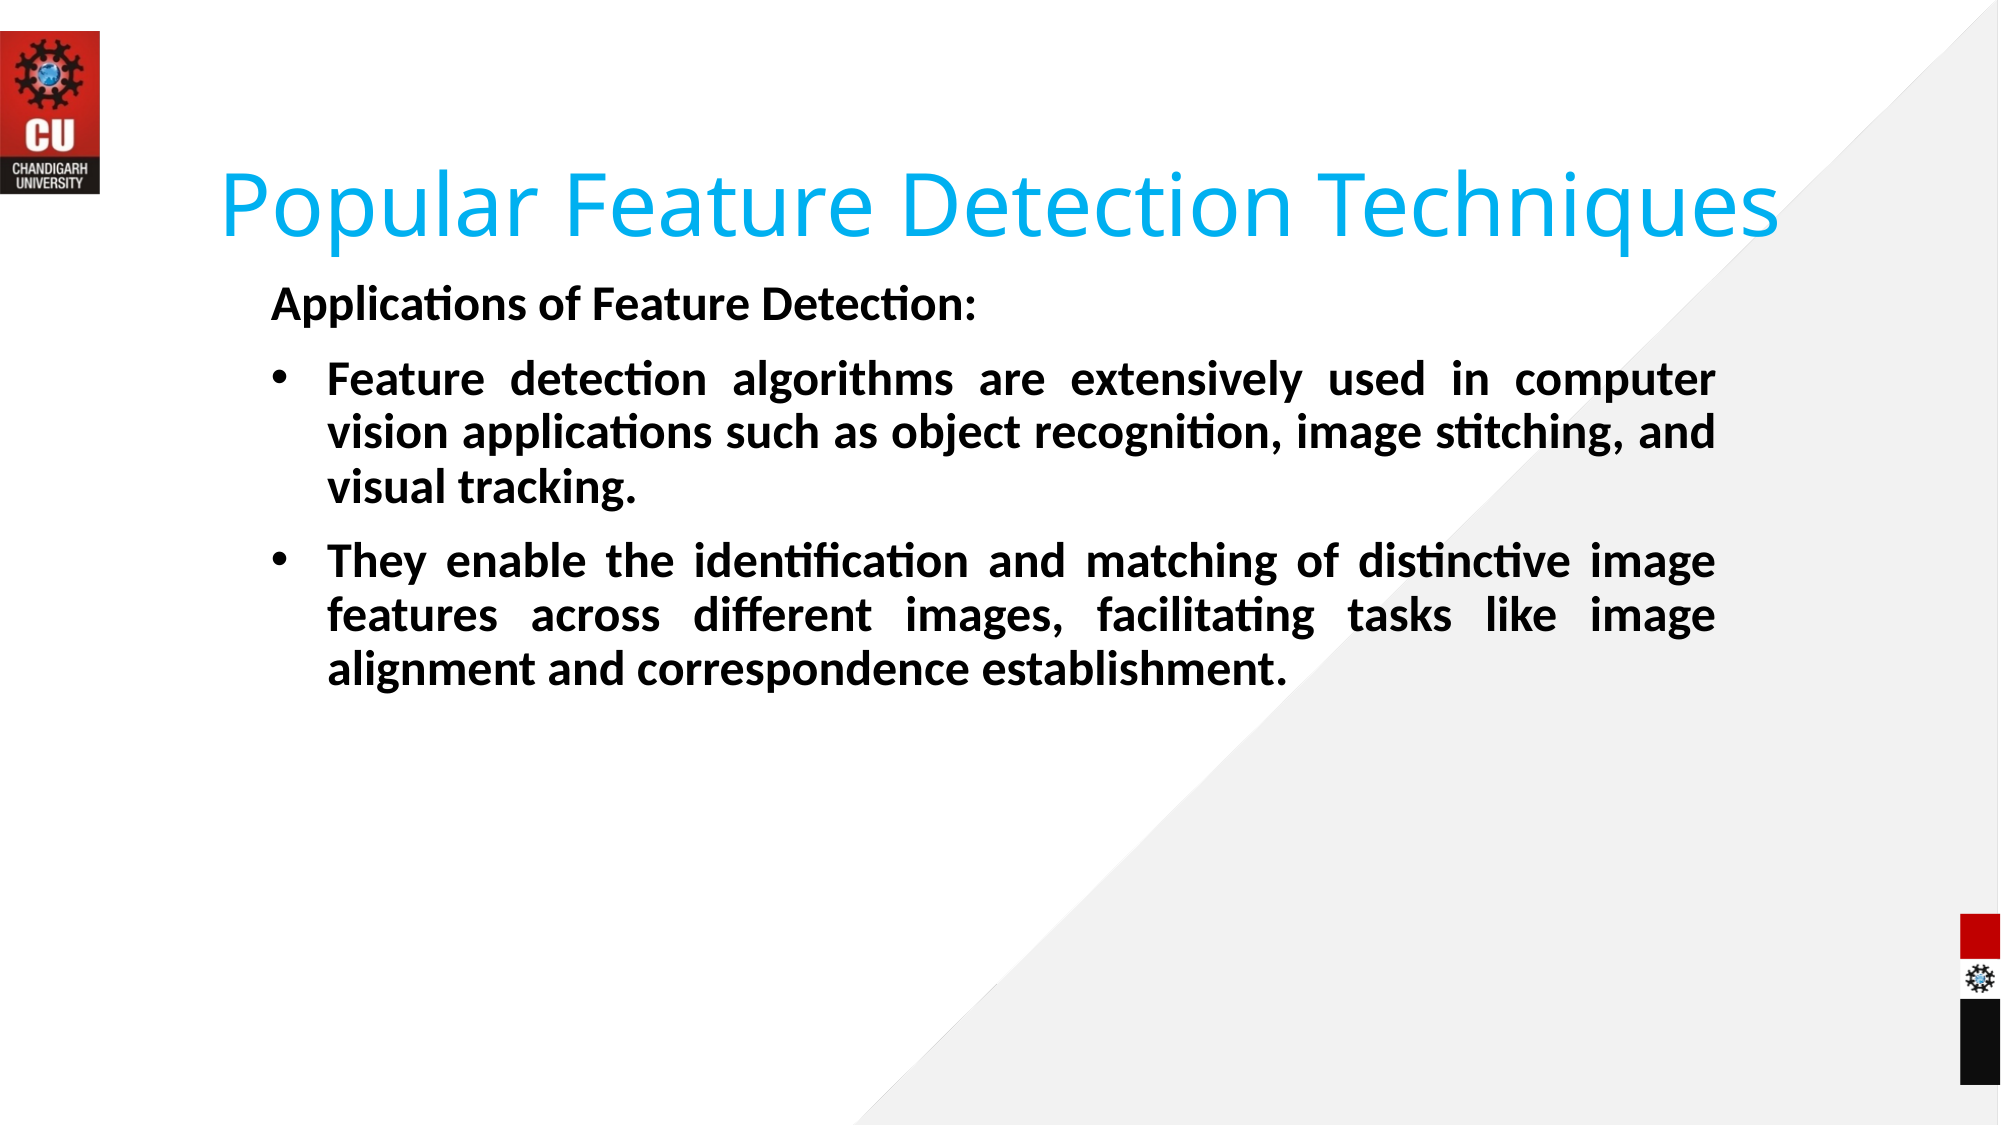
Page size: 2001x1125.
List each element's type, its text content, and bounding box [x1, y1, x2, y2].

subtitle Applications of Feature Detection: Feature detection algorithms are extensively used in computer vision applications such as object recognition, image stitching, and visual tracking. They enable the identification and matching of distinctive image features across different images, facilitating tasks like image alignment and correspondence establishment. [255, 269, 1733, 1047]
title Popular Feature Detection Techniques [174, 78, 1825, 263]
picture [0, 0, 2001, 1125]
